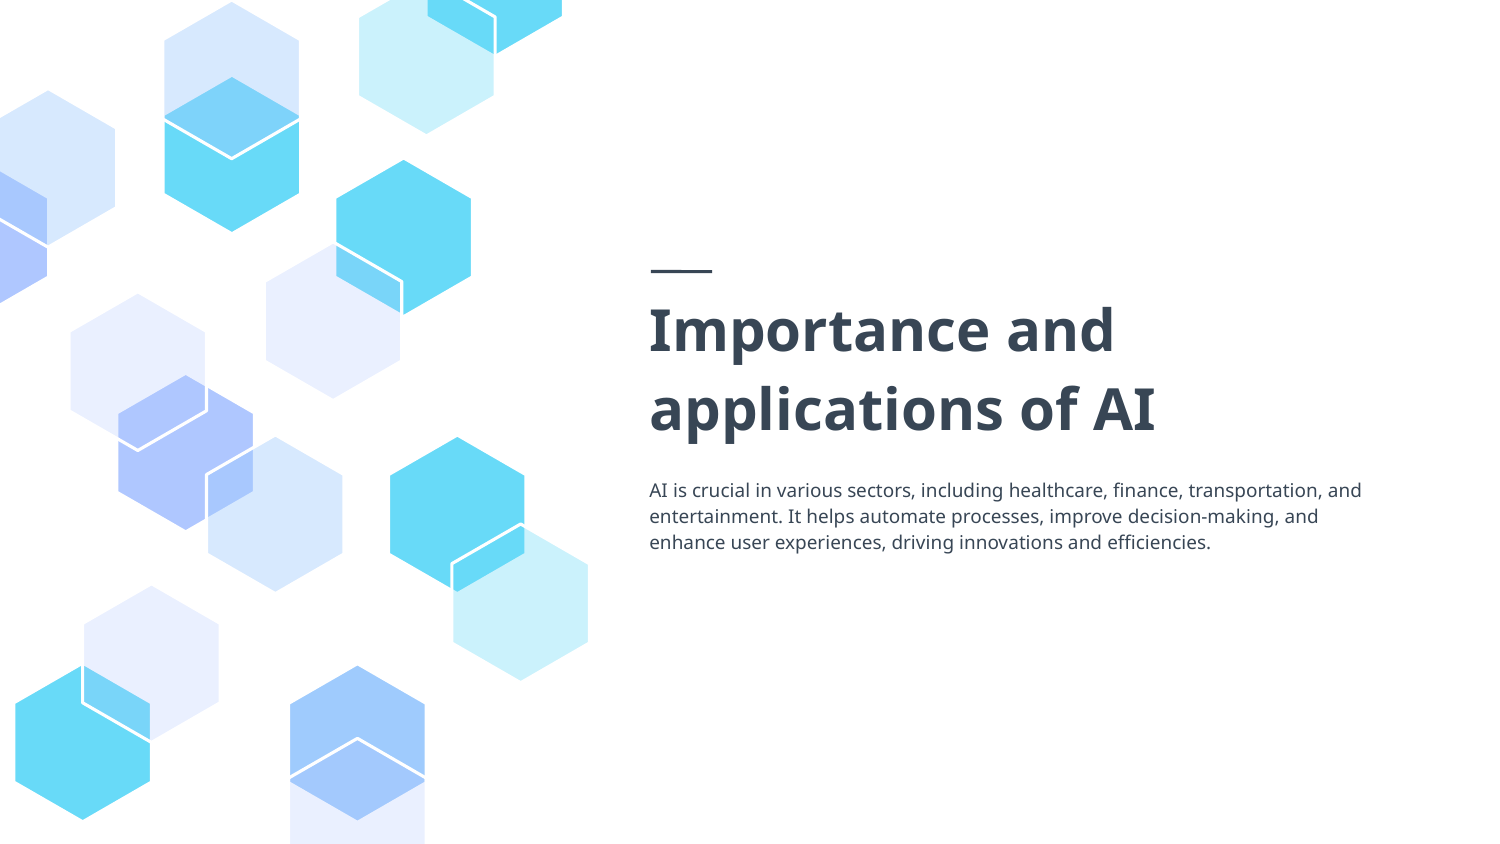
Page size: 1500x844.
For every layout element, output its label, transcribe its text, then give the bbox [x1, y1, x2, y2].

title Importance and applications of AI [634, 271, 1385, 462]
subtitle AI is crucial in various sectors, including healthcare, finance, transportation, and entertainment. It helps automate processes, improve decision-making, and enhance user experiences, driving innovations and efficiencies. [634, 462, 1385, 572]
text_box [0, 0, 590, 844]
